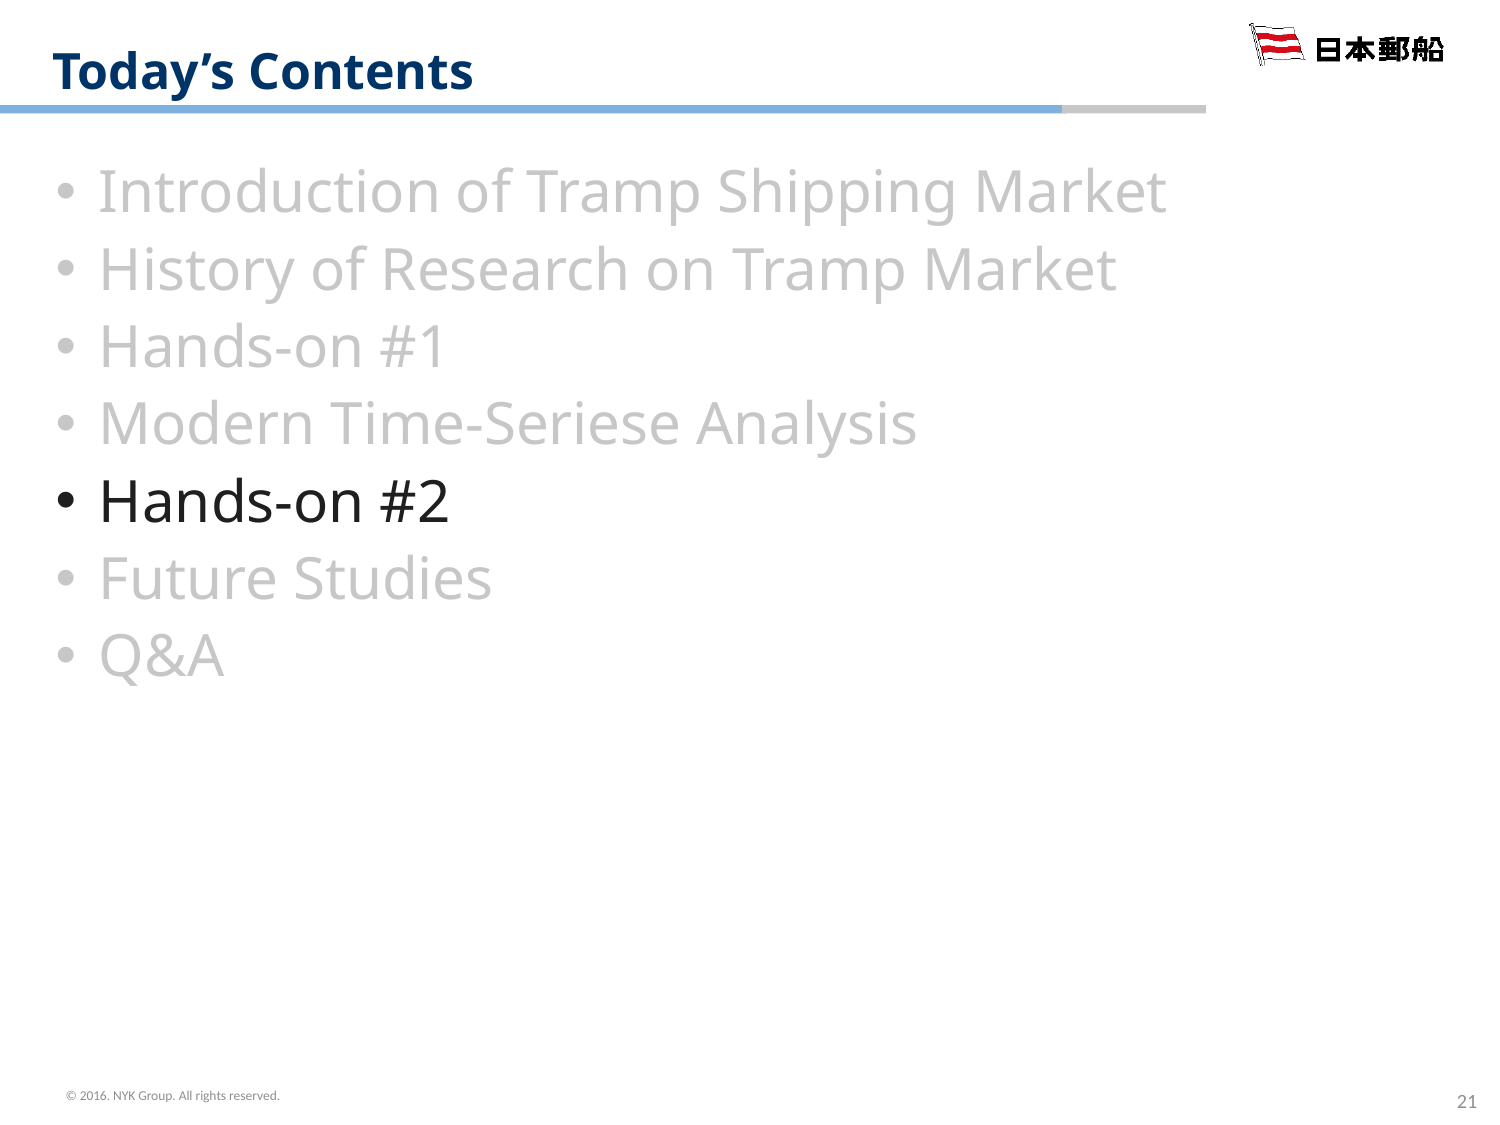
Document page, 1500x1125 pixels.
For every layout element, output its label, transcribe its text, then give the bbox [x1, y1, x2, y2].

slide_number 21 [1154, 1070, 1493, 1125]
title Today’s Contents [37, 24, 1270, 123]
picture [1249, 23, 1444, 66]
list Introduction of Tramp Shipping Market History of Research on Tramp Market Hands-on #1 Modern Time-Seriese Analysis Hands-on #2 Future Studies Q&A [40, 154, 1449, 1071]
